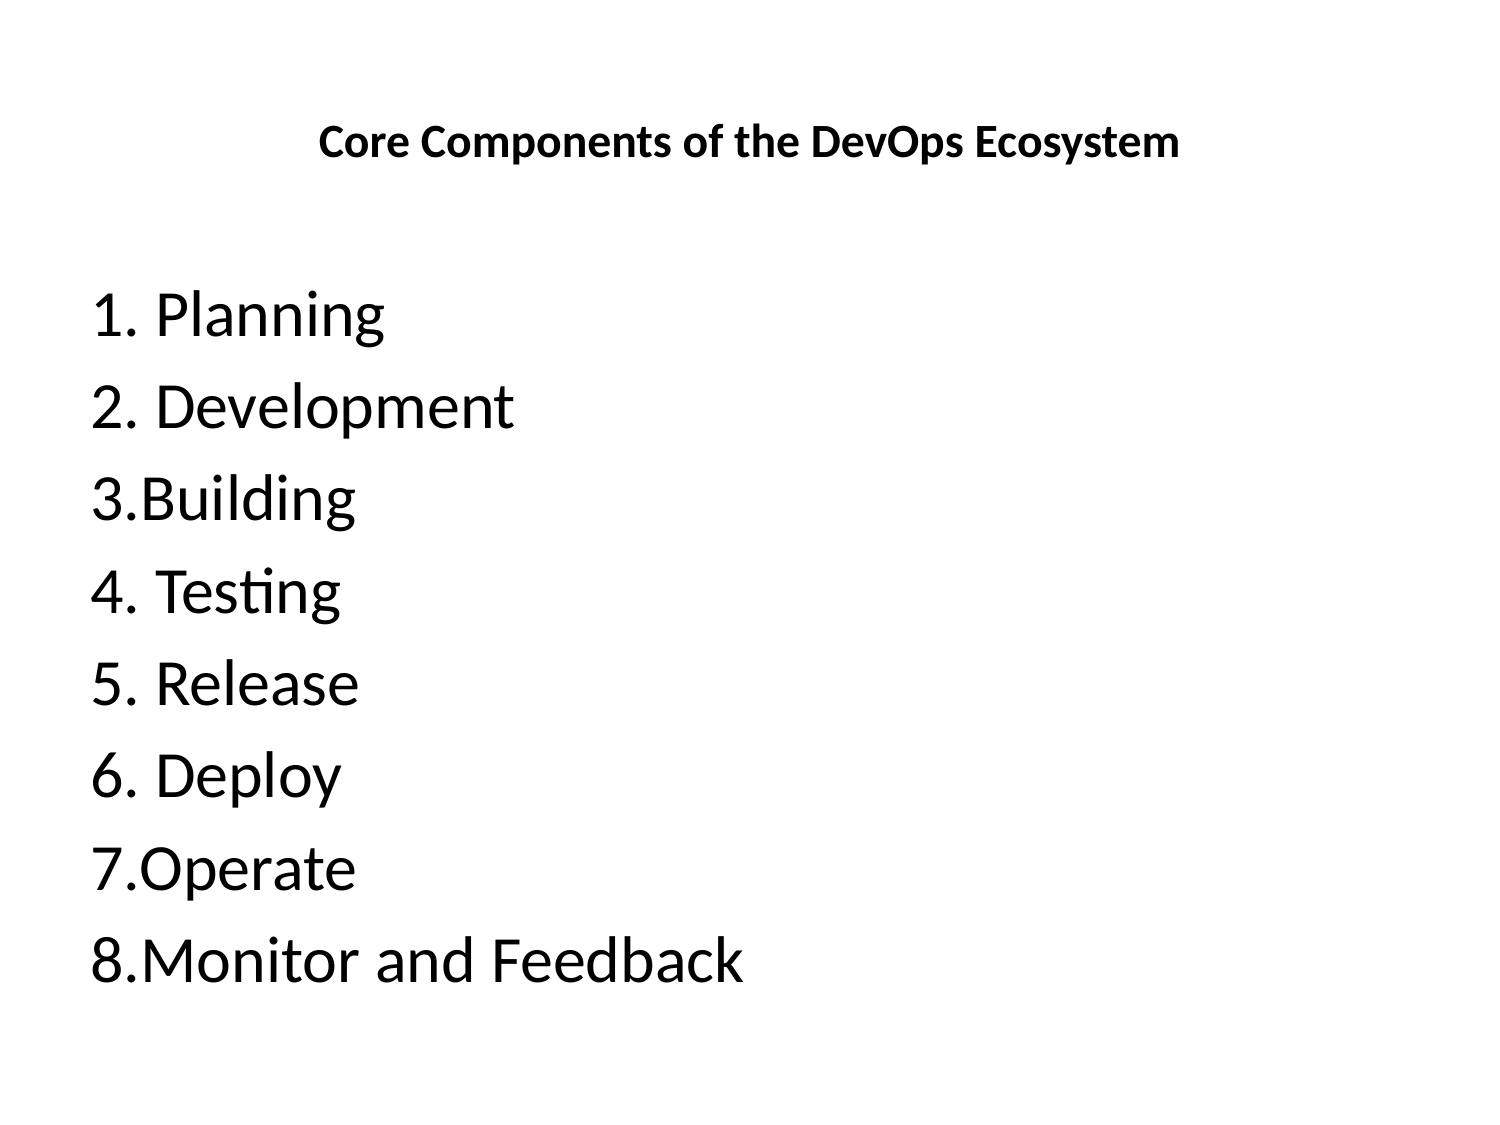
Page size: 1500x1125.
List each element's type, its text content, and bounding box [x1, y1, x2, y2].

list 1. Planning 2. Development 3.Building 4. Testing 5. Release 6. Deploy 7.Operate 8.Monitor and Feedback [75, 262, 1425, 1005]
title Core Components of the DevOps Ecosystem [75, 45, 1425, 233]
